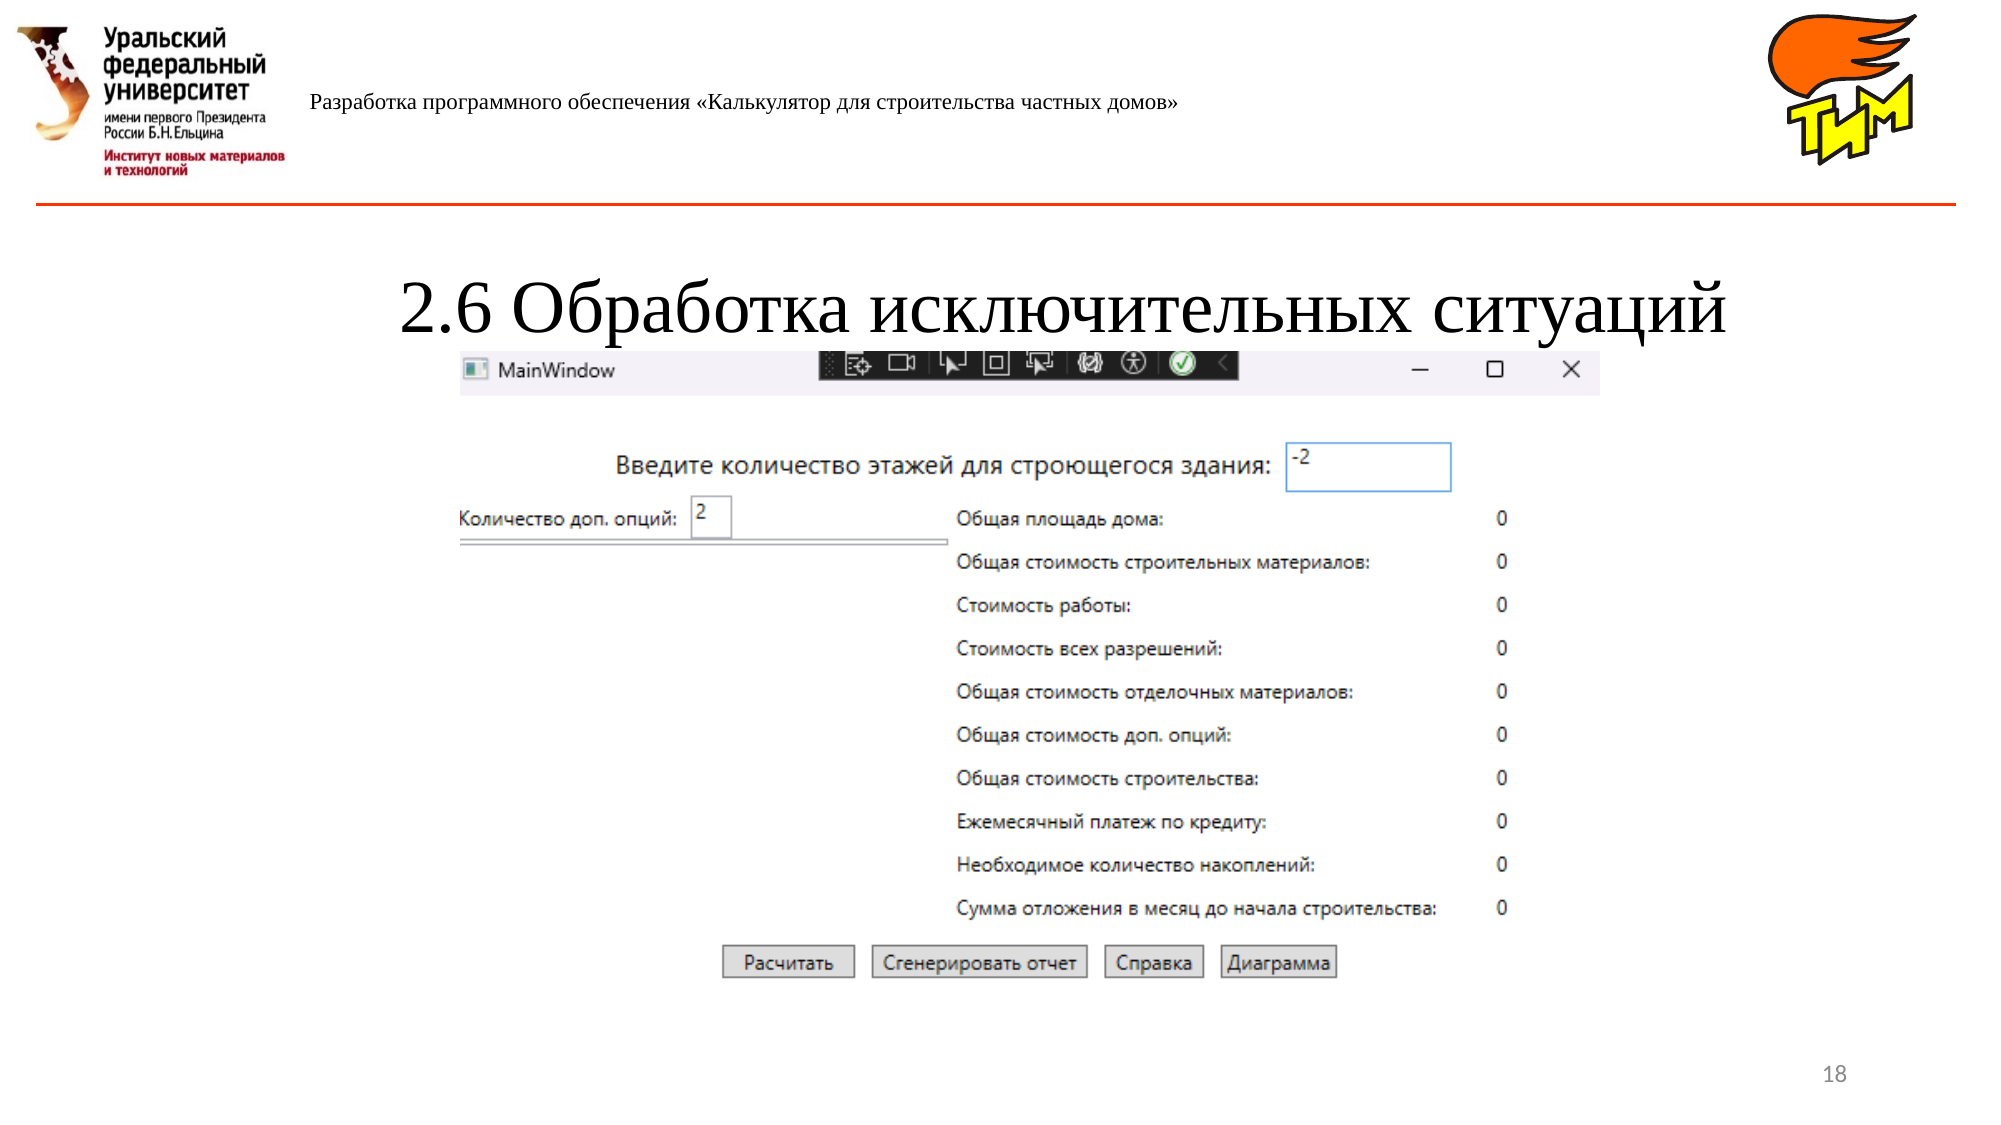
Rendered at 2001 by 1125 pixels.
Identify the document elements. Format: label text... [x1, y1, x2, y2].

slide_number 18 [1412, 1042, 1863, 1103]
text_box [14, 14, 1956, 205]
picture [460, 351, 1600, 1025]
title 2.6 Обработка исключительных ситуаций [101, 206, 1956, 425]
